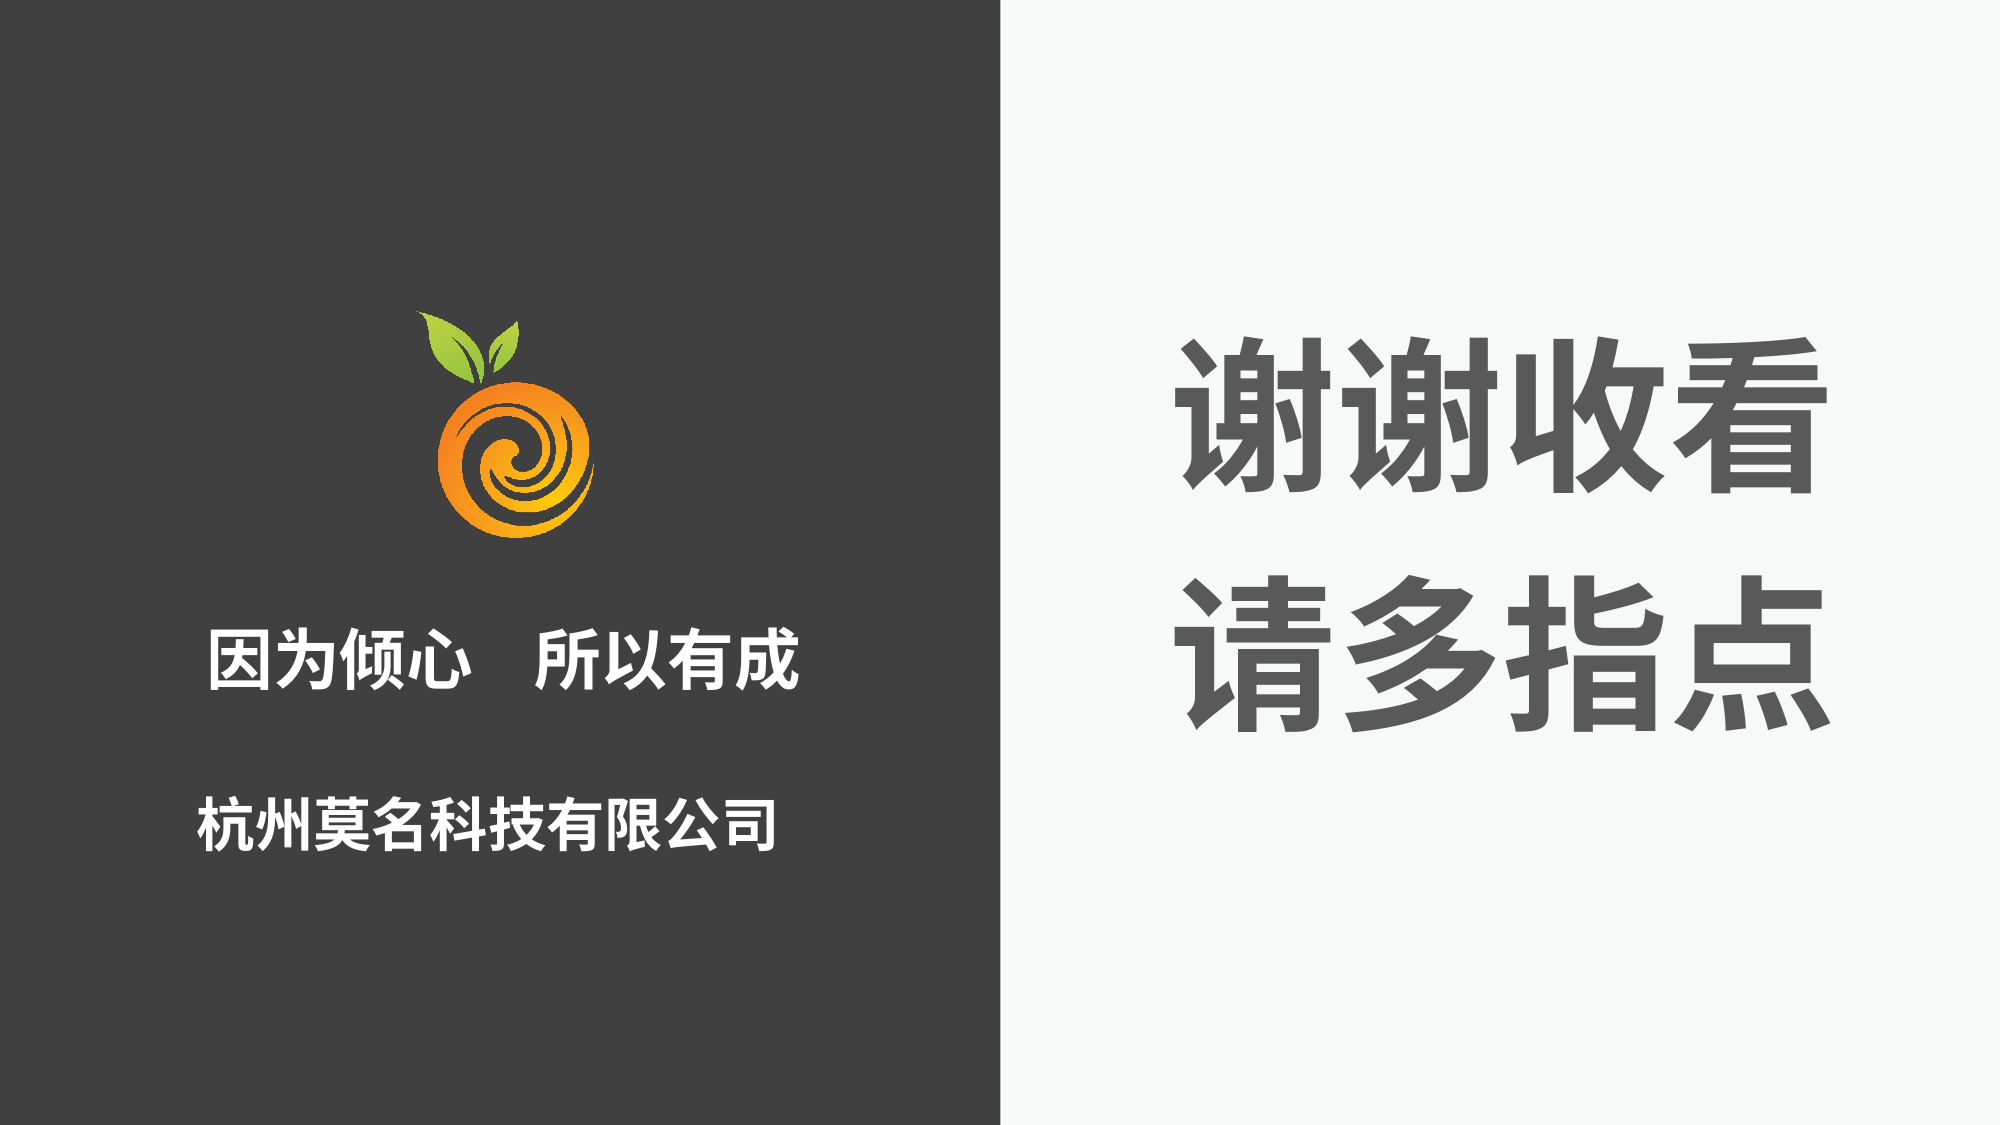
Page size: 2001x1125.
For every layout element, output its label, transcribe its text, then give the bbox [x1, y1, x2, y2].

text_box 杭州莫名科技有限公司 [182, 780, 795, 866]
text_box 因为倾心 所以有成 [191, 610, 817, 705]
picture [413, 310, 594, 538]
